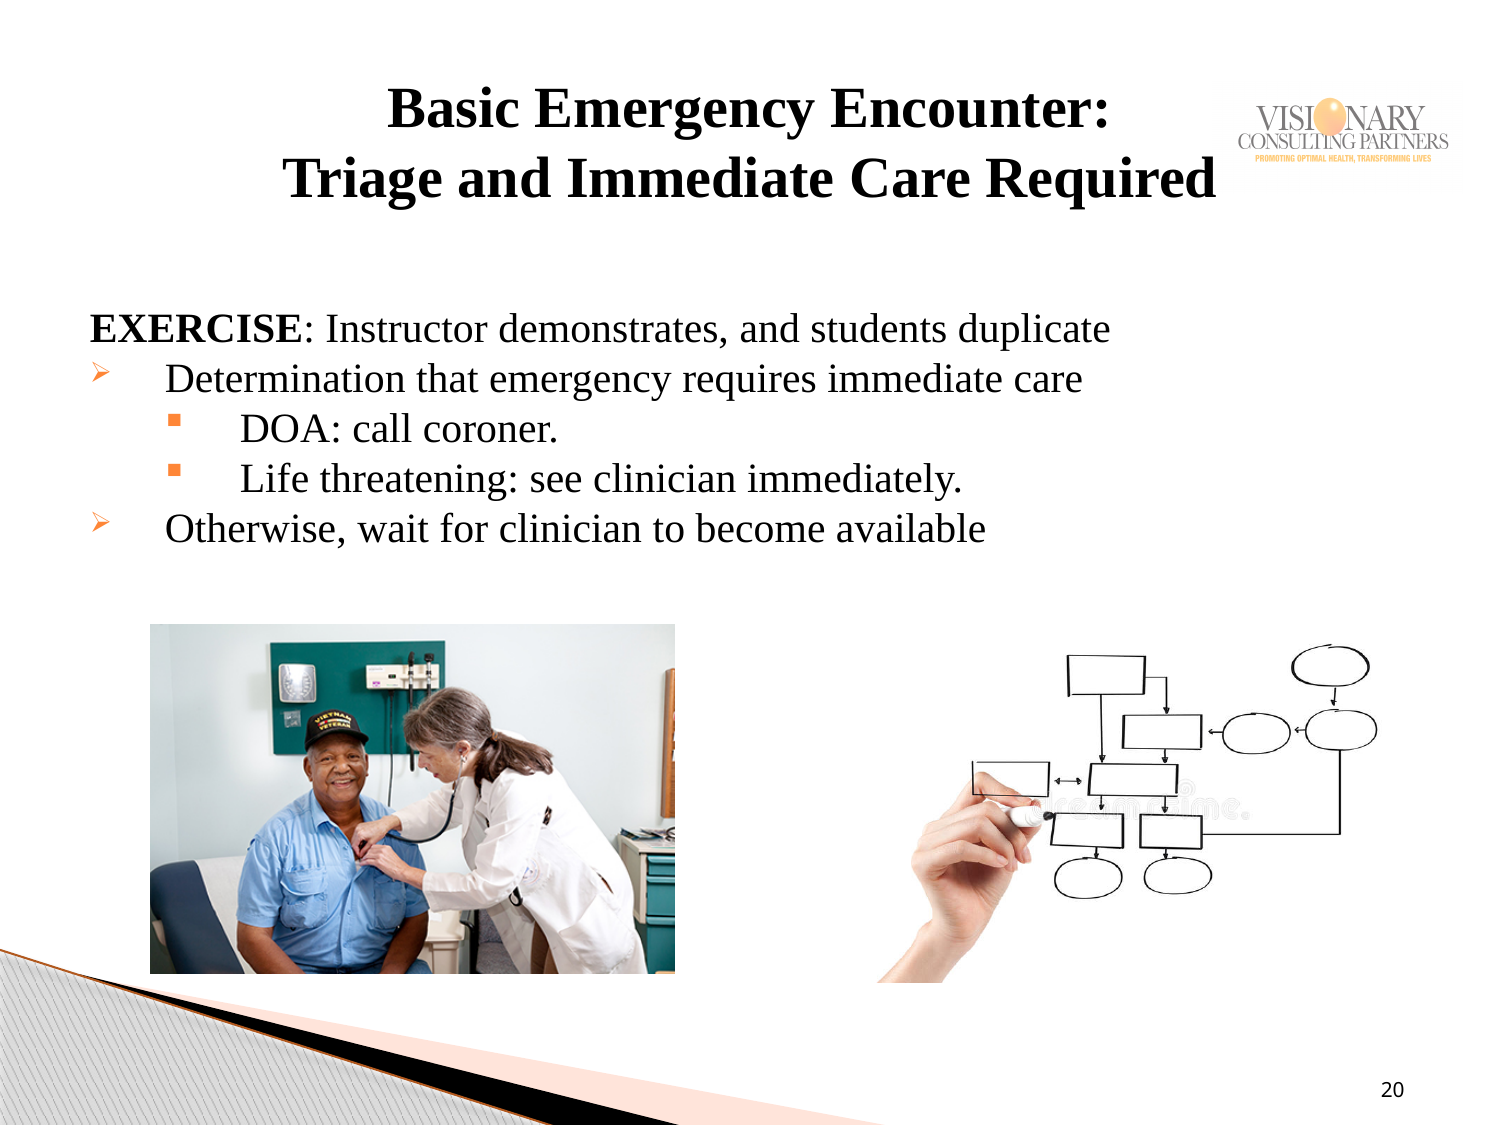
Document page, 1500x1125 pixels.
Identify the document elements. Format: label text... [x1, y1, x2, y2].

picture [149, 624, 675, 974]
slide_number 20 [1362, 1076, 1423, 1113]
picture [860, 614, 1422, 983]
title Basic Emergency Encounter: Triage and Immediate Care Required [200, 45, 1300, 234]
slide_number 26 [1300, 81, 1463, 194]
list EXERCISE: Instructor demonstrates, and students duplicate Determination that emergency requires immediate care DOA: call coroner. Life threatening: see clinician immediately. Otherwise, wait for clinician to become available [75, 243, 1425, 986]
